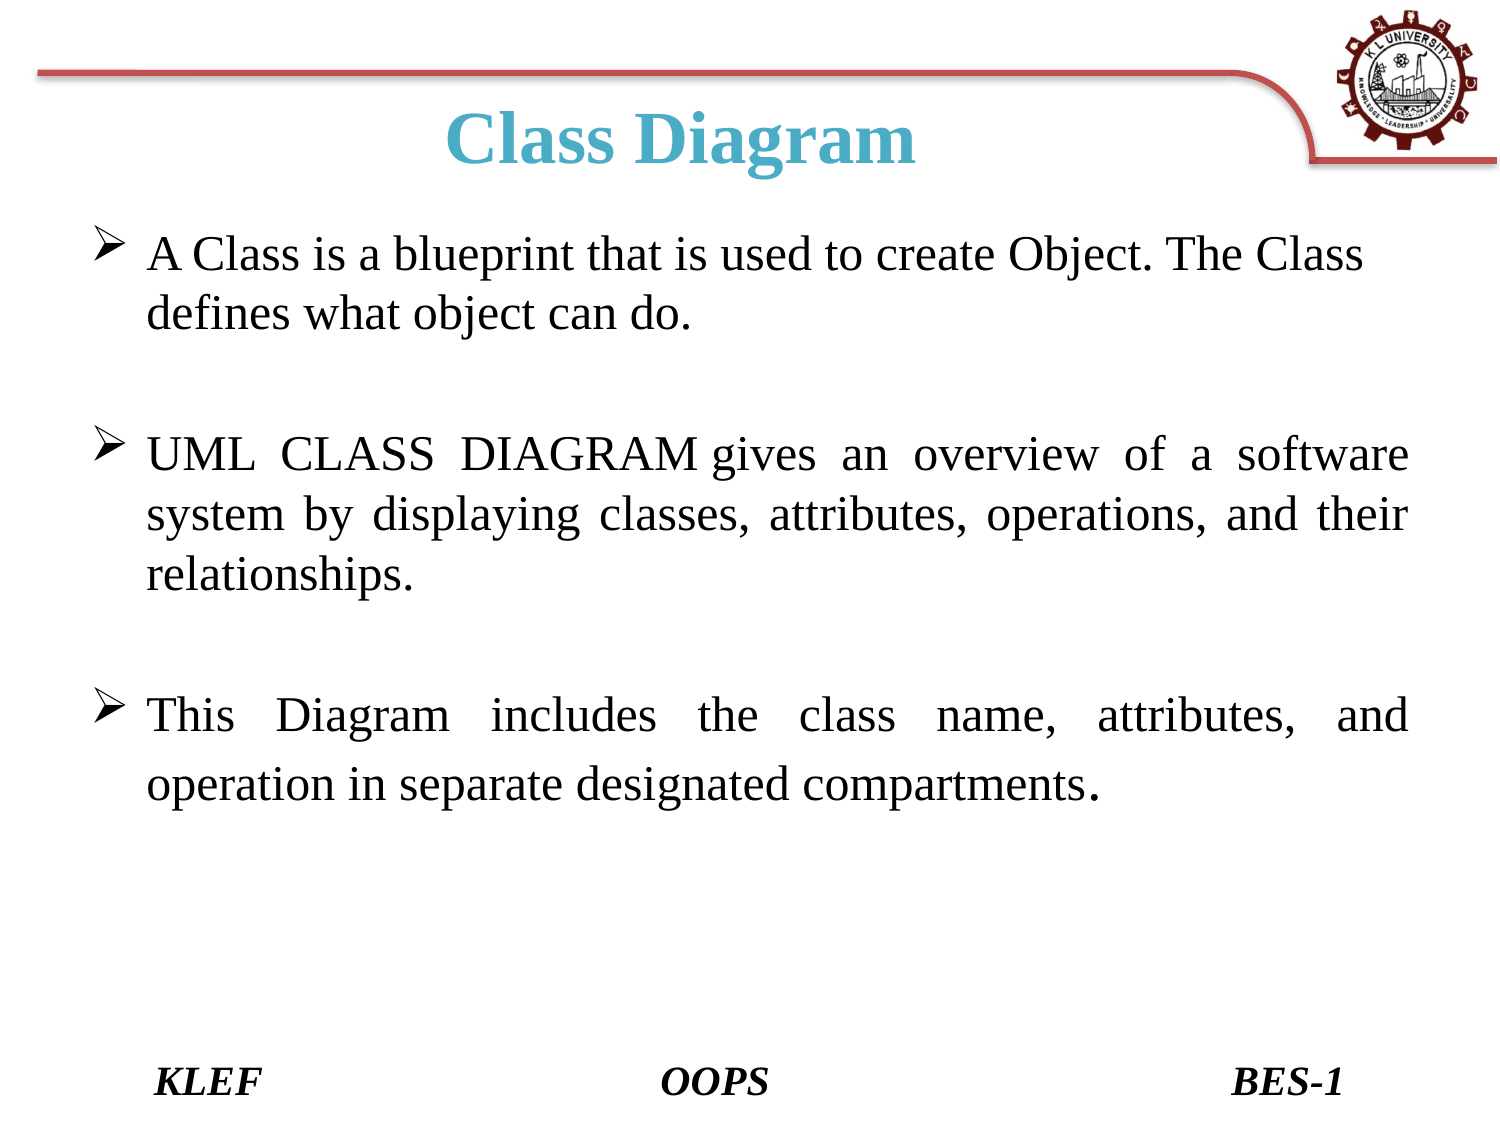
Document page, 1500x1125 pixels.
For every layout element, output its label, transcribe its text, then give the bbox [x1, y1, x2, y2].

list A Class is a blueprint that is used to create Object. The Class defines what object can do. UML CLASS DIAGRAM gives an overview of a software system by displaying classes, attributes, operations, and their relationships. This Diagram includes the class name, attributes, and operation in separate designated compartments. [74, 212, 1426, 1038]
footer KLEF OOPS BES-1 [75, 1045, 1425, 1113]
picture [1333, 5, 1481, 154]
title Class Diagram [74, 79, 1288, 188]
